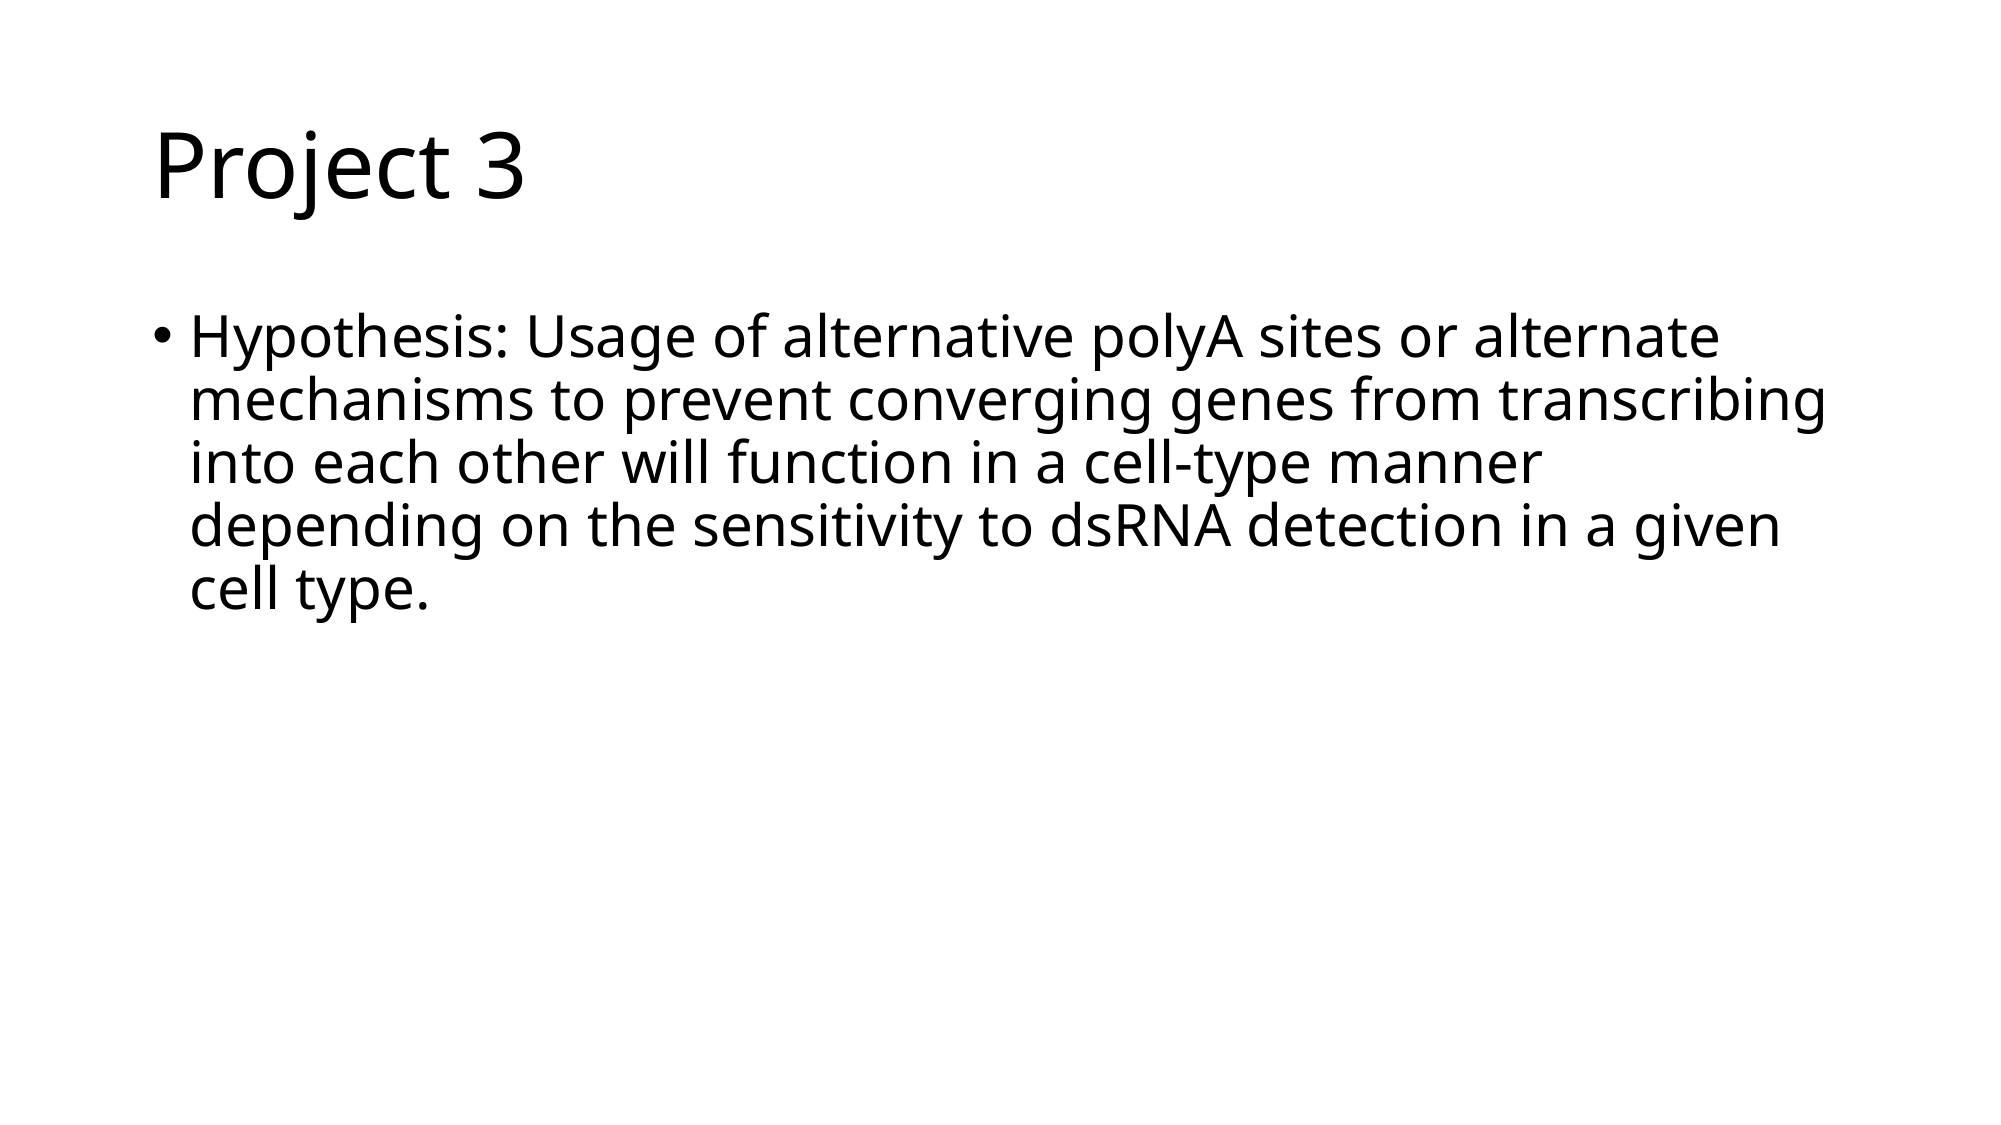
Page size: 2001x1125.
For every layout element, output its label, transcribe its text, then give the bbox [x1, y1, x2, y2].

title Project 3 [137, 59, 1863, 278]
list Hypothesis: Usage of alternative polyA sites or alternate mechanisms to prevent converging genes from transcribing into each other will function in a cell-type manner depending on the sensitivity to dsRNA detection in a given cell type. [137, 299, 1863, 1014]
